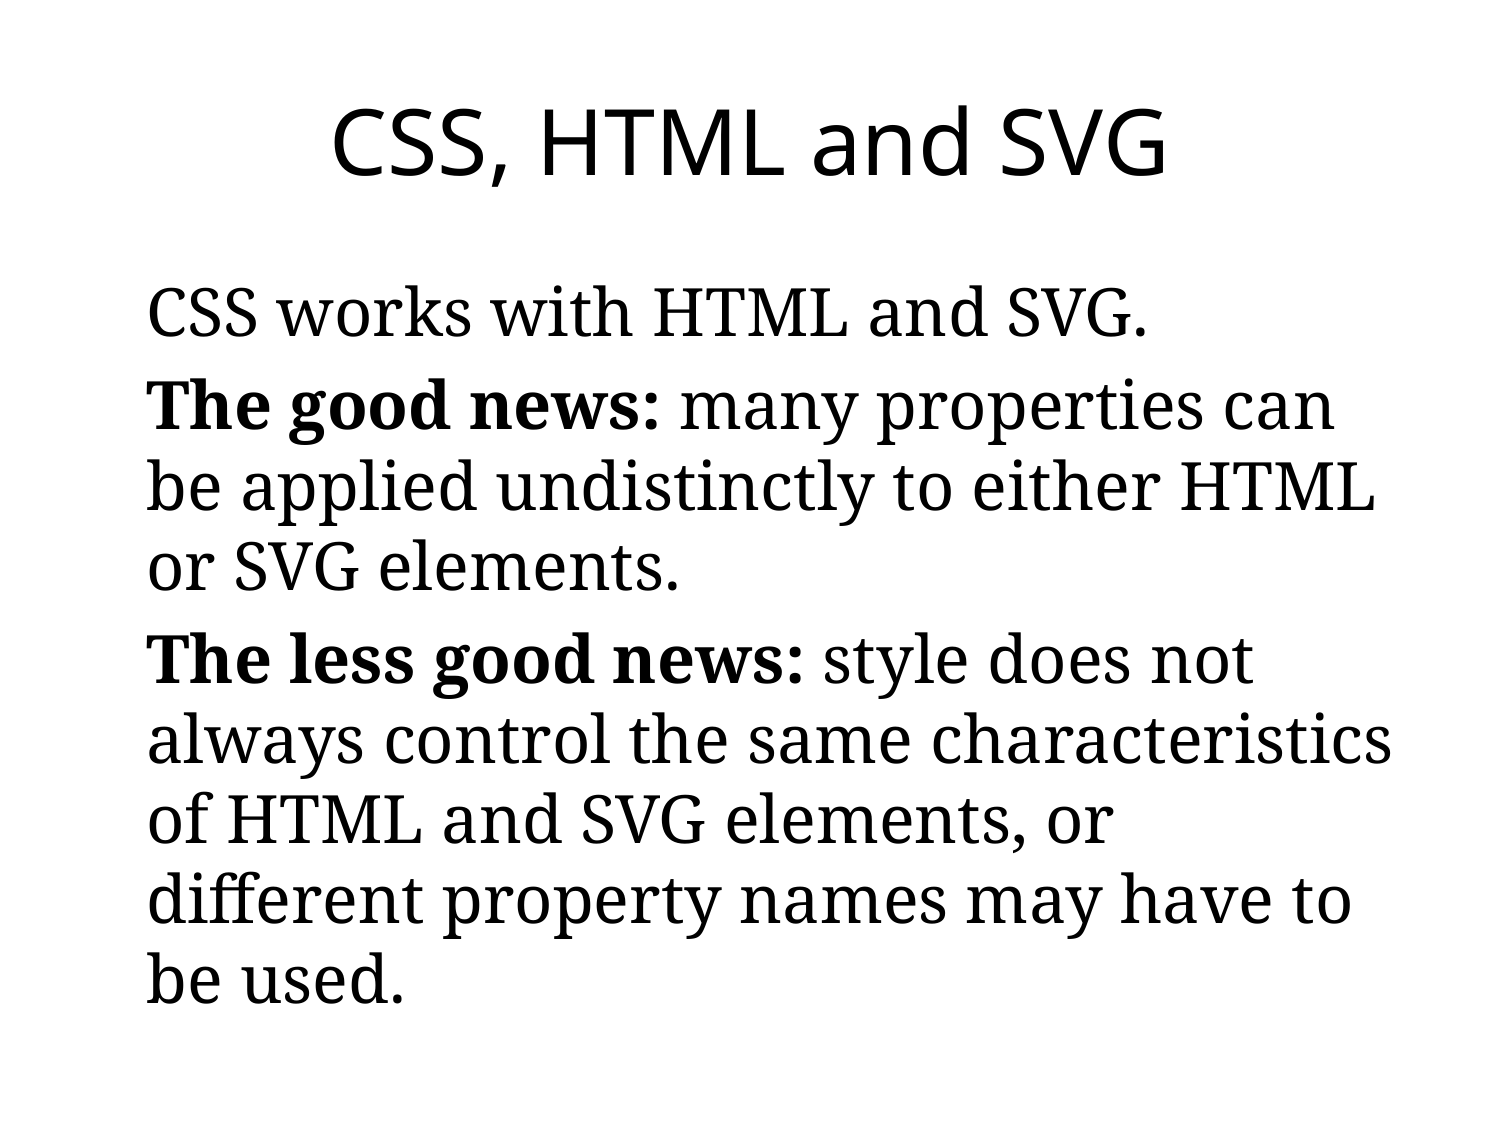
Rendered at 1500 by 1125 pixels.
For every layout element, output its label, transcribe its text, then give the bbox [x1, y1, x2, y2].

list CSS works with HTML and SVG. The good news: many properties can be applied undistinctly to either HTML or SVG elements. The less good news: style does not always control the same characteristics of HTML and SVG elements, or different property names may have to be used. [75, 262, 1425, 1005]
title CSS, HTML and SVG [75, 45, 1425, 233]
